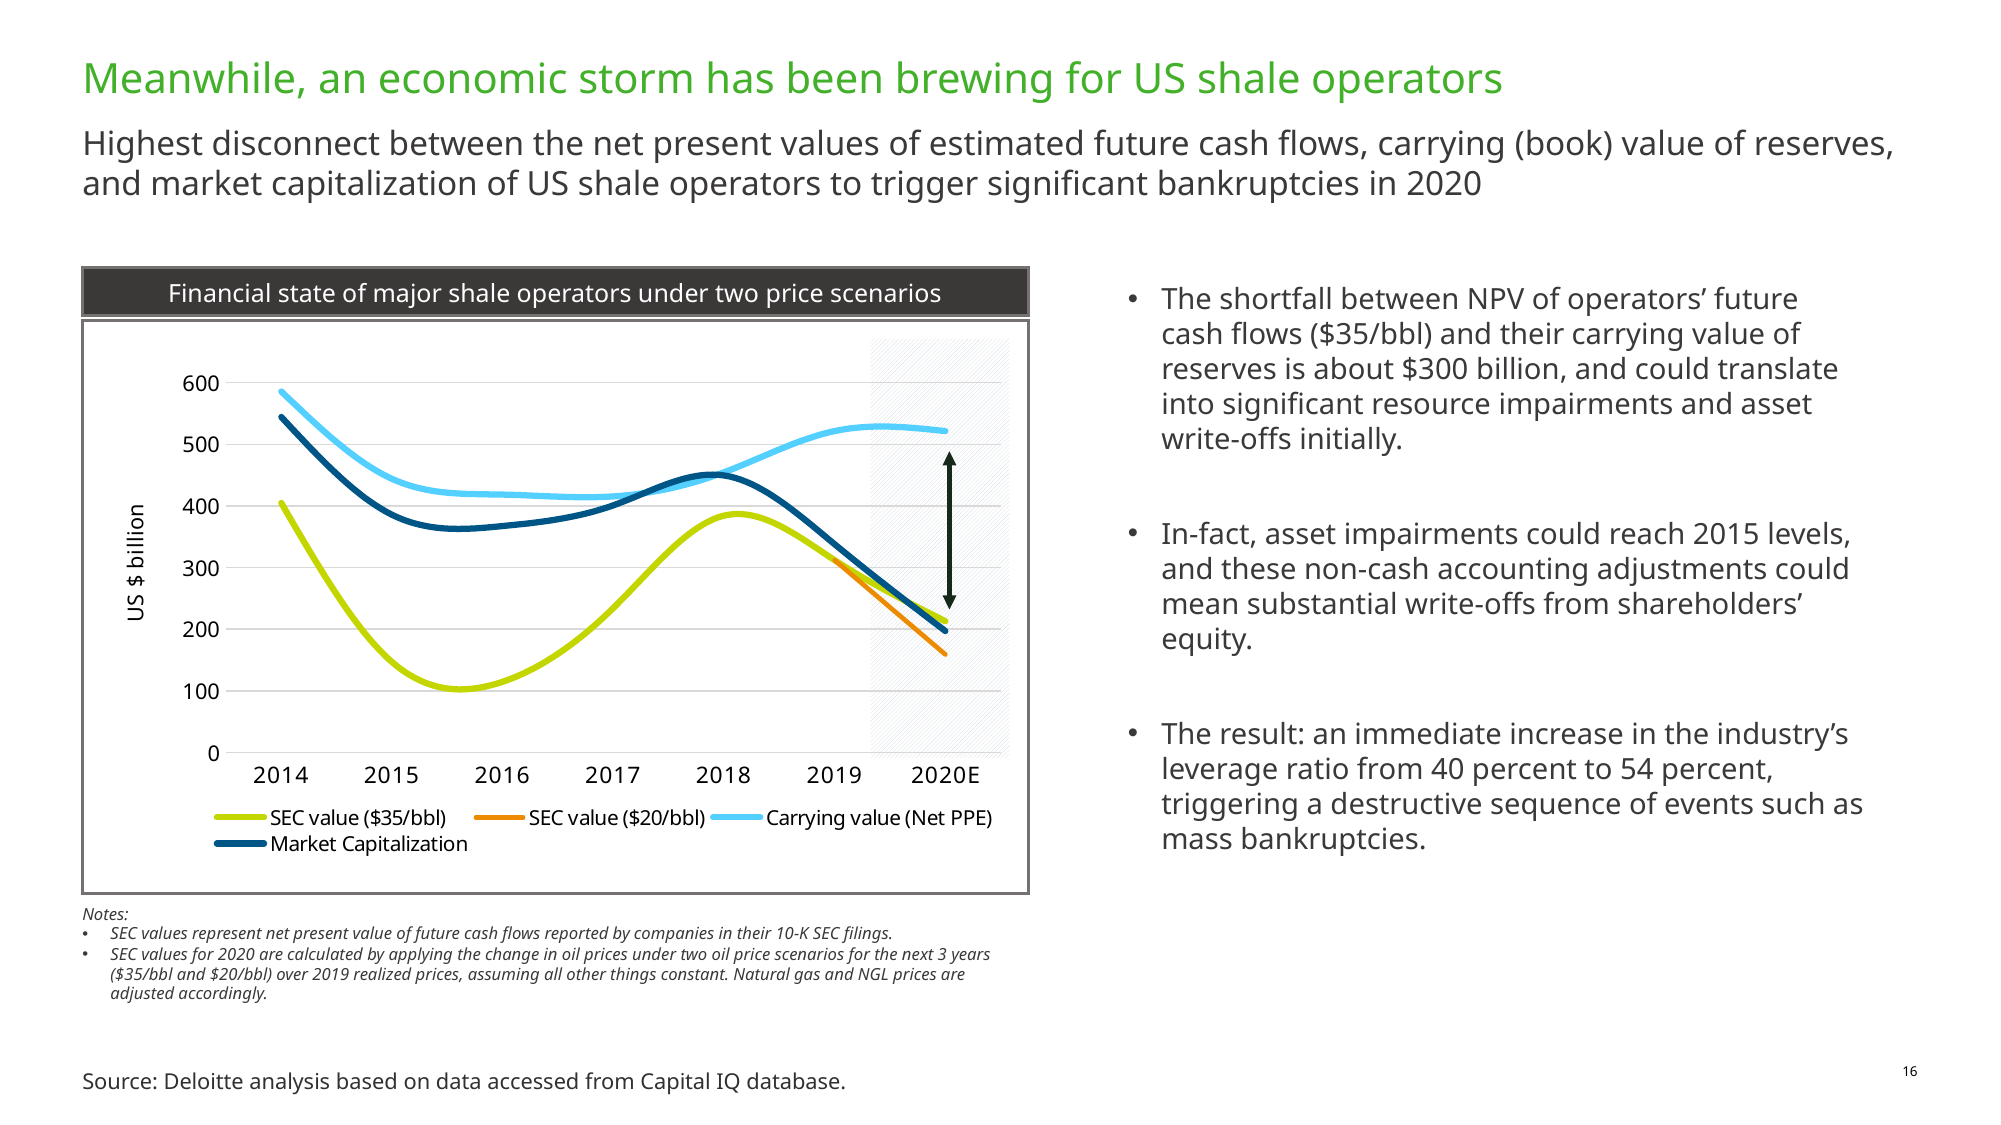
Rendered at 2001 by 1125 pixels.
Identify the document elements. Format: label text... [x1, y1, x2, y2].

chart [0, 333, 1006, 858]
list Highest disconnect between the net present values of estimated future cash flows, carrying (book) value of reserves, and market capitalization of US shale operators to trigger significant bankruptcies in 2020 [82, 122, 1918, 194]
text_box Financial state of major shale operators under two price scenarios [82, 267, 1029, 316]
text_box [82, 320, 1029, 894]
text_box The shortfall between NPV of operators’ future cash flows ($35/bbl) and their carrying value of reserves is about $300 billion, and could translate into significant resource impairments and asset write-offs initially. In-fact, asset impairments could reach 2015 levels, and these non-cash accounting adjustments could mean substantial write-offs from shareholders’ equity. The result: an immediate increase in the industry’s leverage ratio from 40 percent to 54 percent, triggering a destructive sequence of events such as mass bankruptcies. [1128, 280, 1865, 856]
title Meanwhile, an economic storm has been brewing for US shale operators [82, 52, 1918, 107]
text_box Source: Deloitte analysis based on data accessed from Capital IQ database. [82, 1067, 1928, 1094]
text_box Notes: SEC values represent net present value of future cash flows reported by companies in their 10-K SEC filings. SEC values for 2020 are calculated by applying the change in oil prices under two oil price scenarios for the next 3 years ($35/bbl and $20/bbl) over 2019 realized prices, assuming all other things constant. Natural gas and NGL prices are adjusted accordingly. [82, 903, 1029, 1004]
